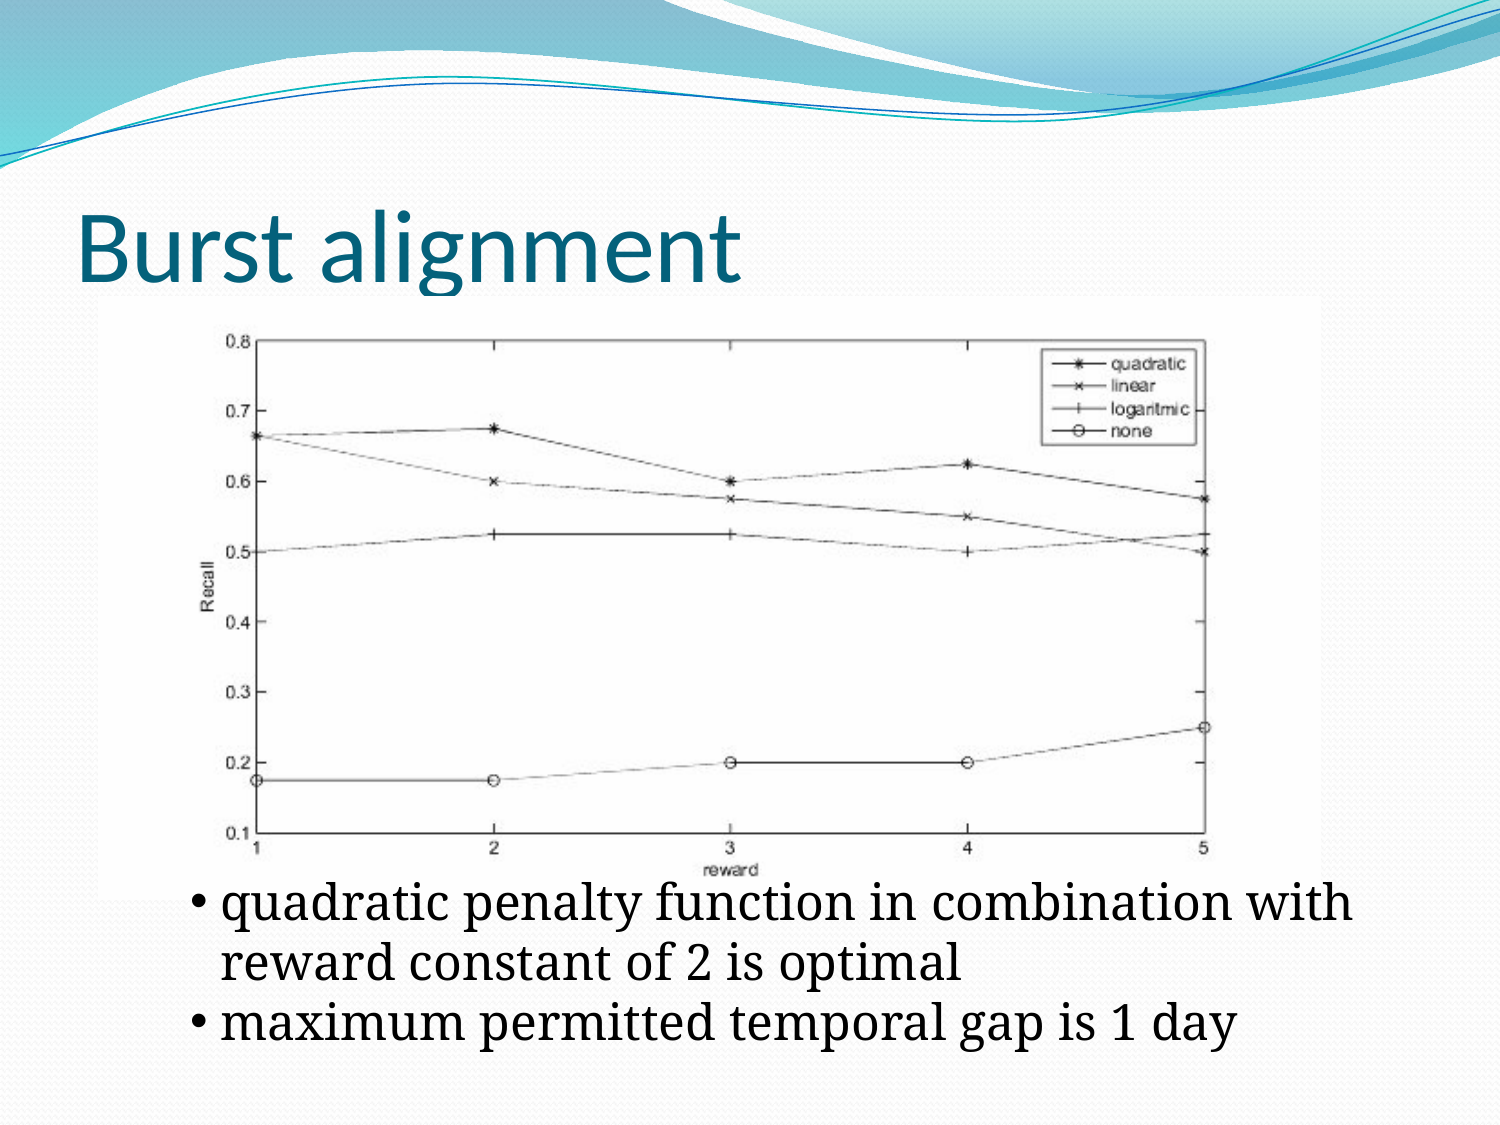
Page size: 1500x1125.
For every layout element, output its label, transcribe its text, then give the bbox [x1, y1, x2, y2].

title Burst alignment [75, 115, 1425, 303]
text_box quadratic penalty function in combination with reward constant of 2 is optimal maximum permitted temporal gap is 1 day [158, 863, 1409, 1058]
picture [98, 296, 1321, 901]
